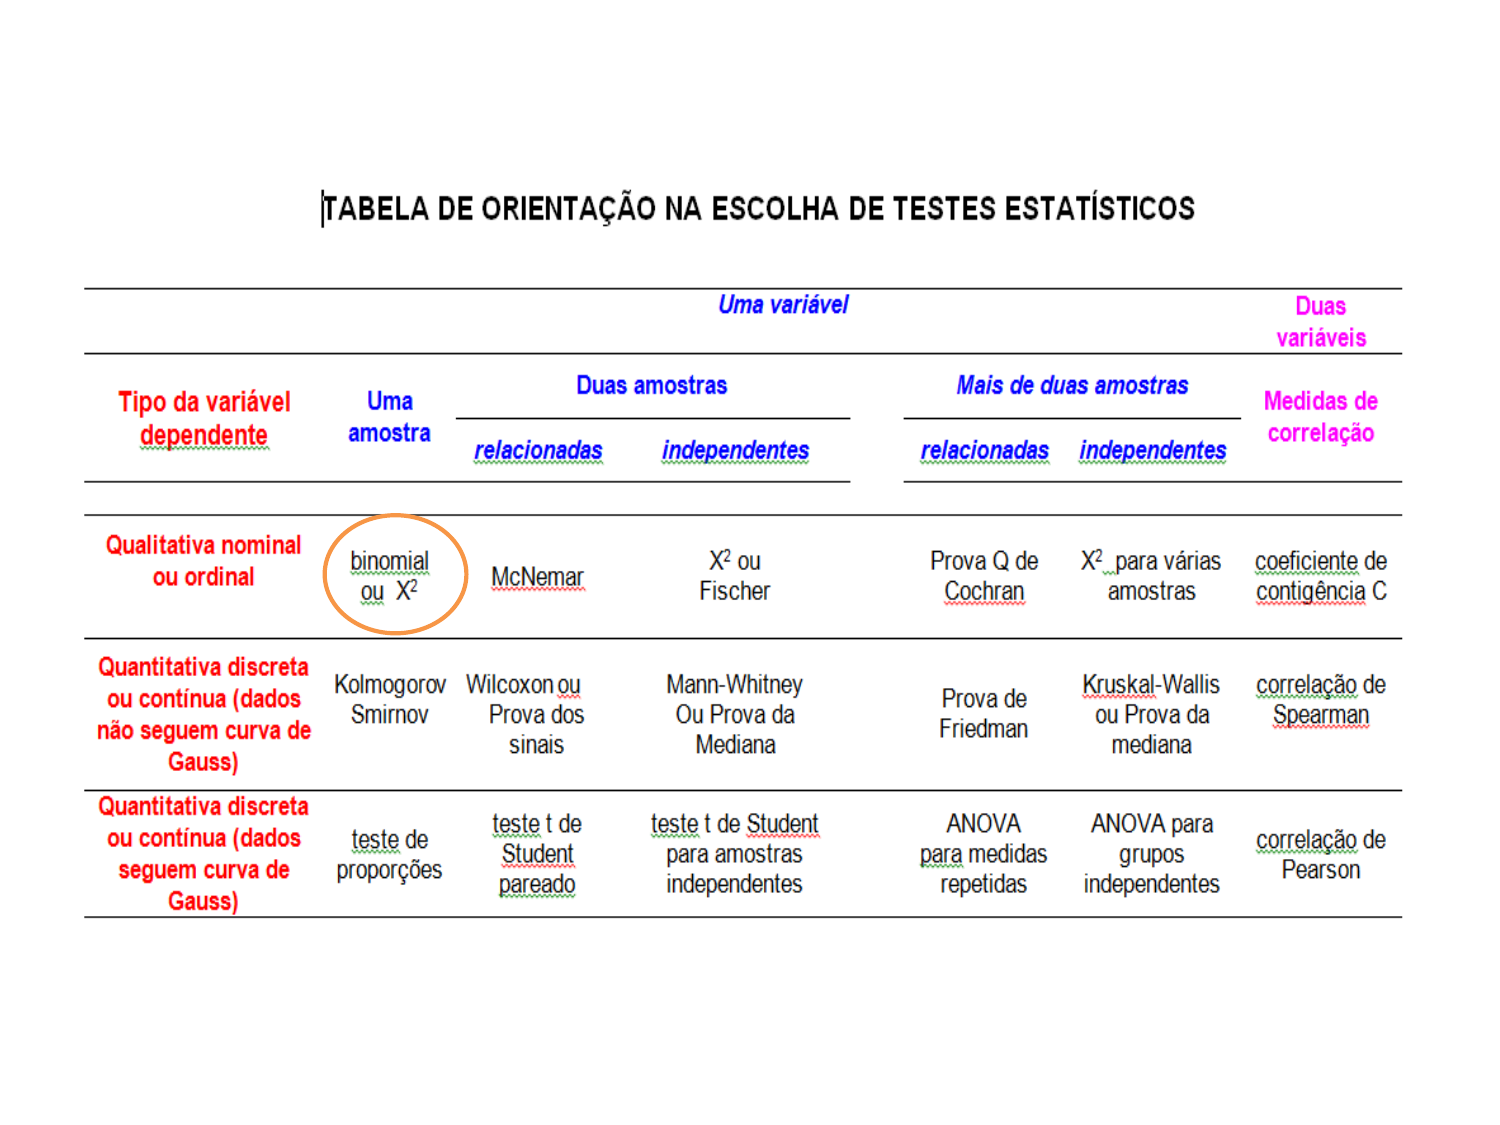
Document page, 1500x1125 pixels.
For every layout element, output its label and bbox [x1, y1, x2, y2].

picture [7, 160, 1500, 953]
